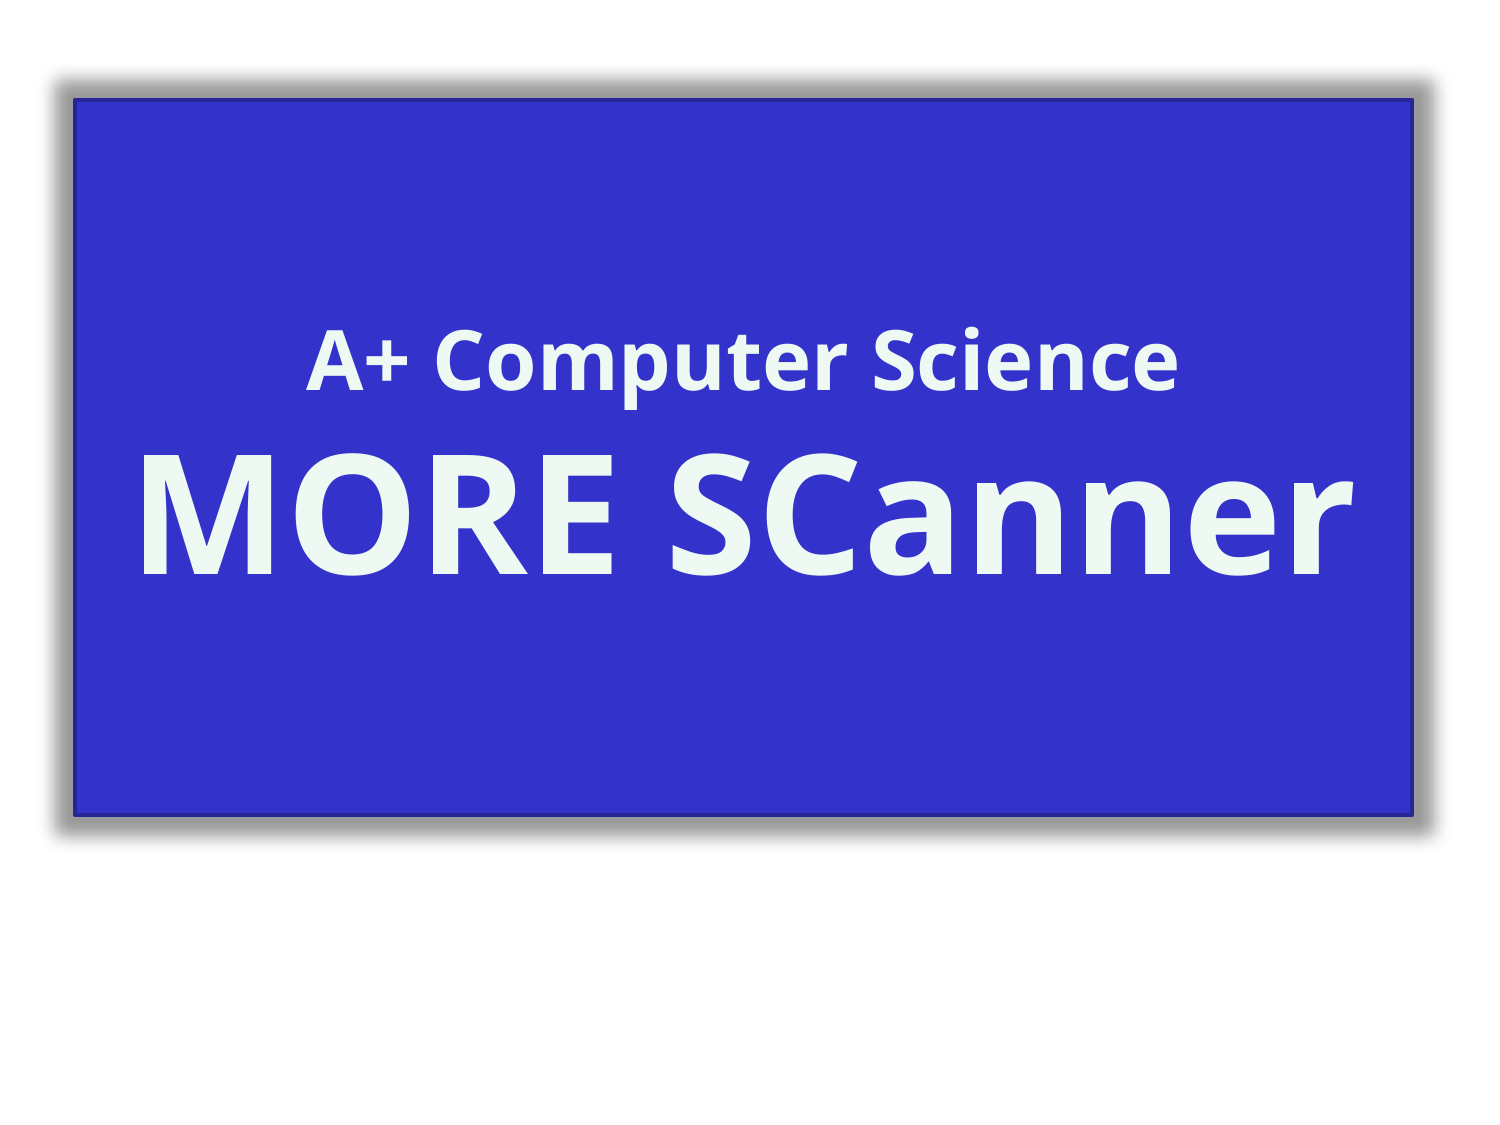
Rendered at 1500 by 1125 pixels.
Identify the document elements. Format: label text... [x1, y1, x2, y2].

text_box A+ Computer Science MORE SCanner [73, 98, 1414, 817]
